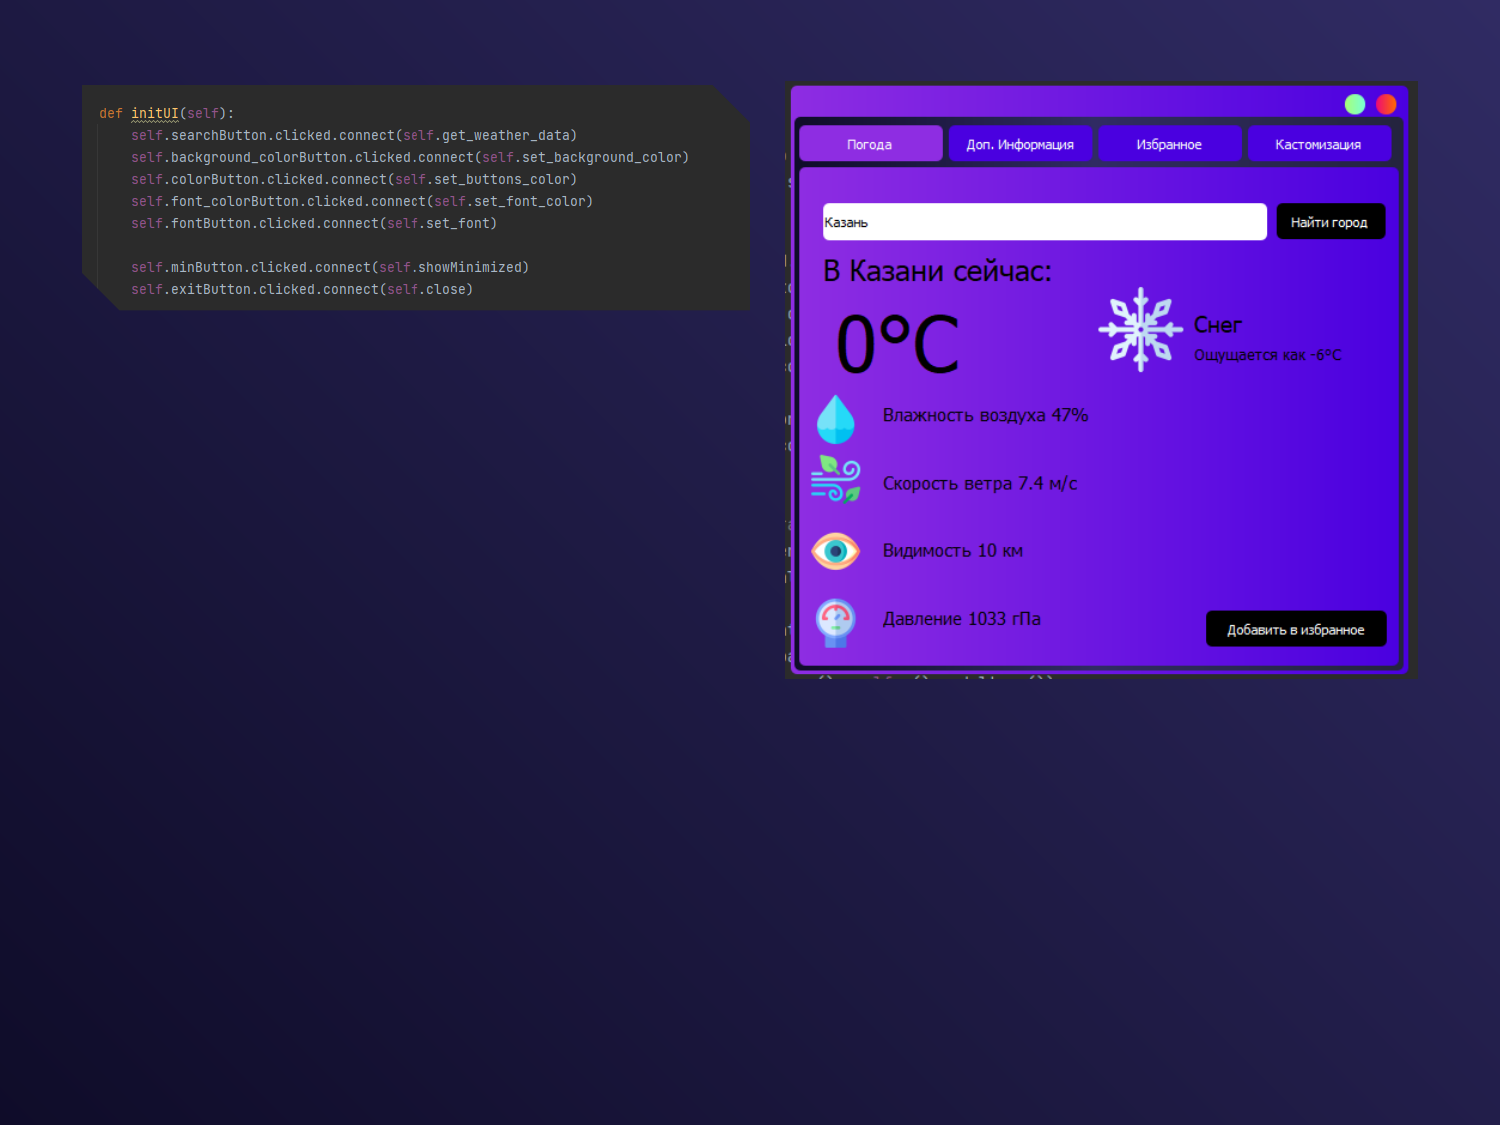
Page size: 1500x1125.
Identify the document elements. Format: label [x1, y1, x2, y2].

list [785, 81, 1418, 679]
picture [81, 85, 750, 311]
